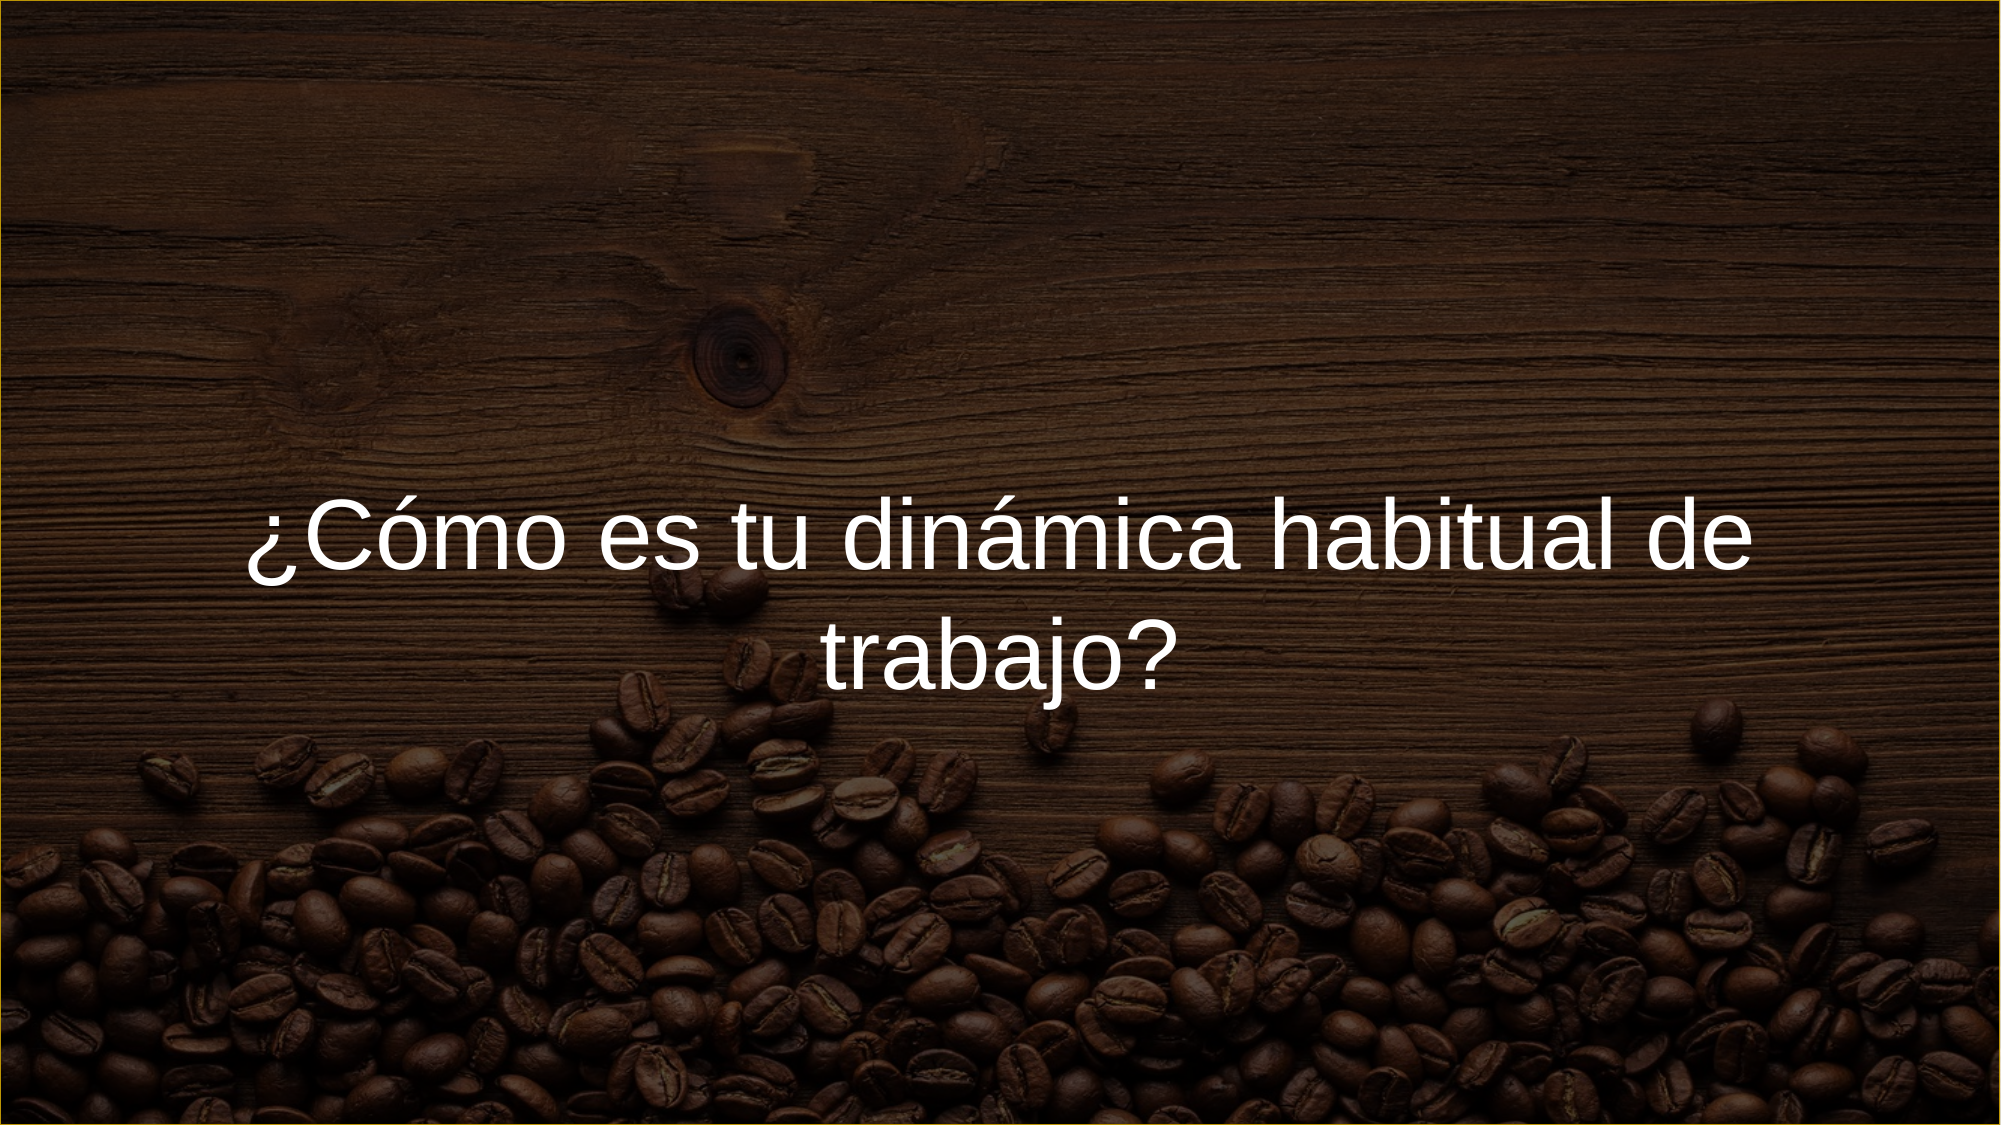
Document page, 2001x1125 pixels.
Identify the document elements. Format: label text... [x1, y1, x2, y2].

picture [1, 1, 1999, 1124]
text_box ¿Cómo es tu dinámica habitual de trabajo? [187, 462, 1813, 717]
